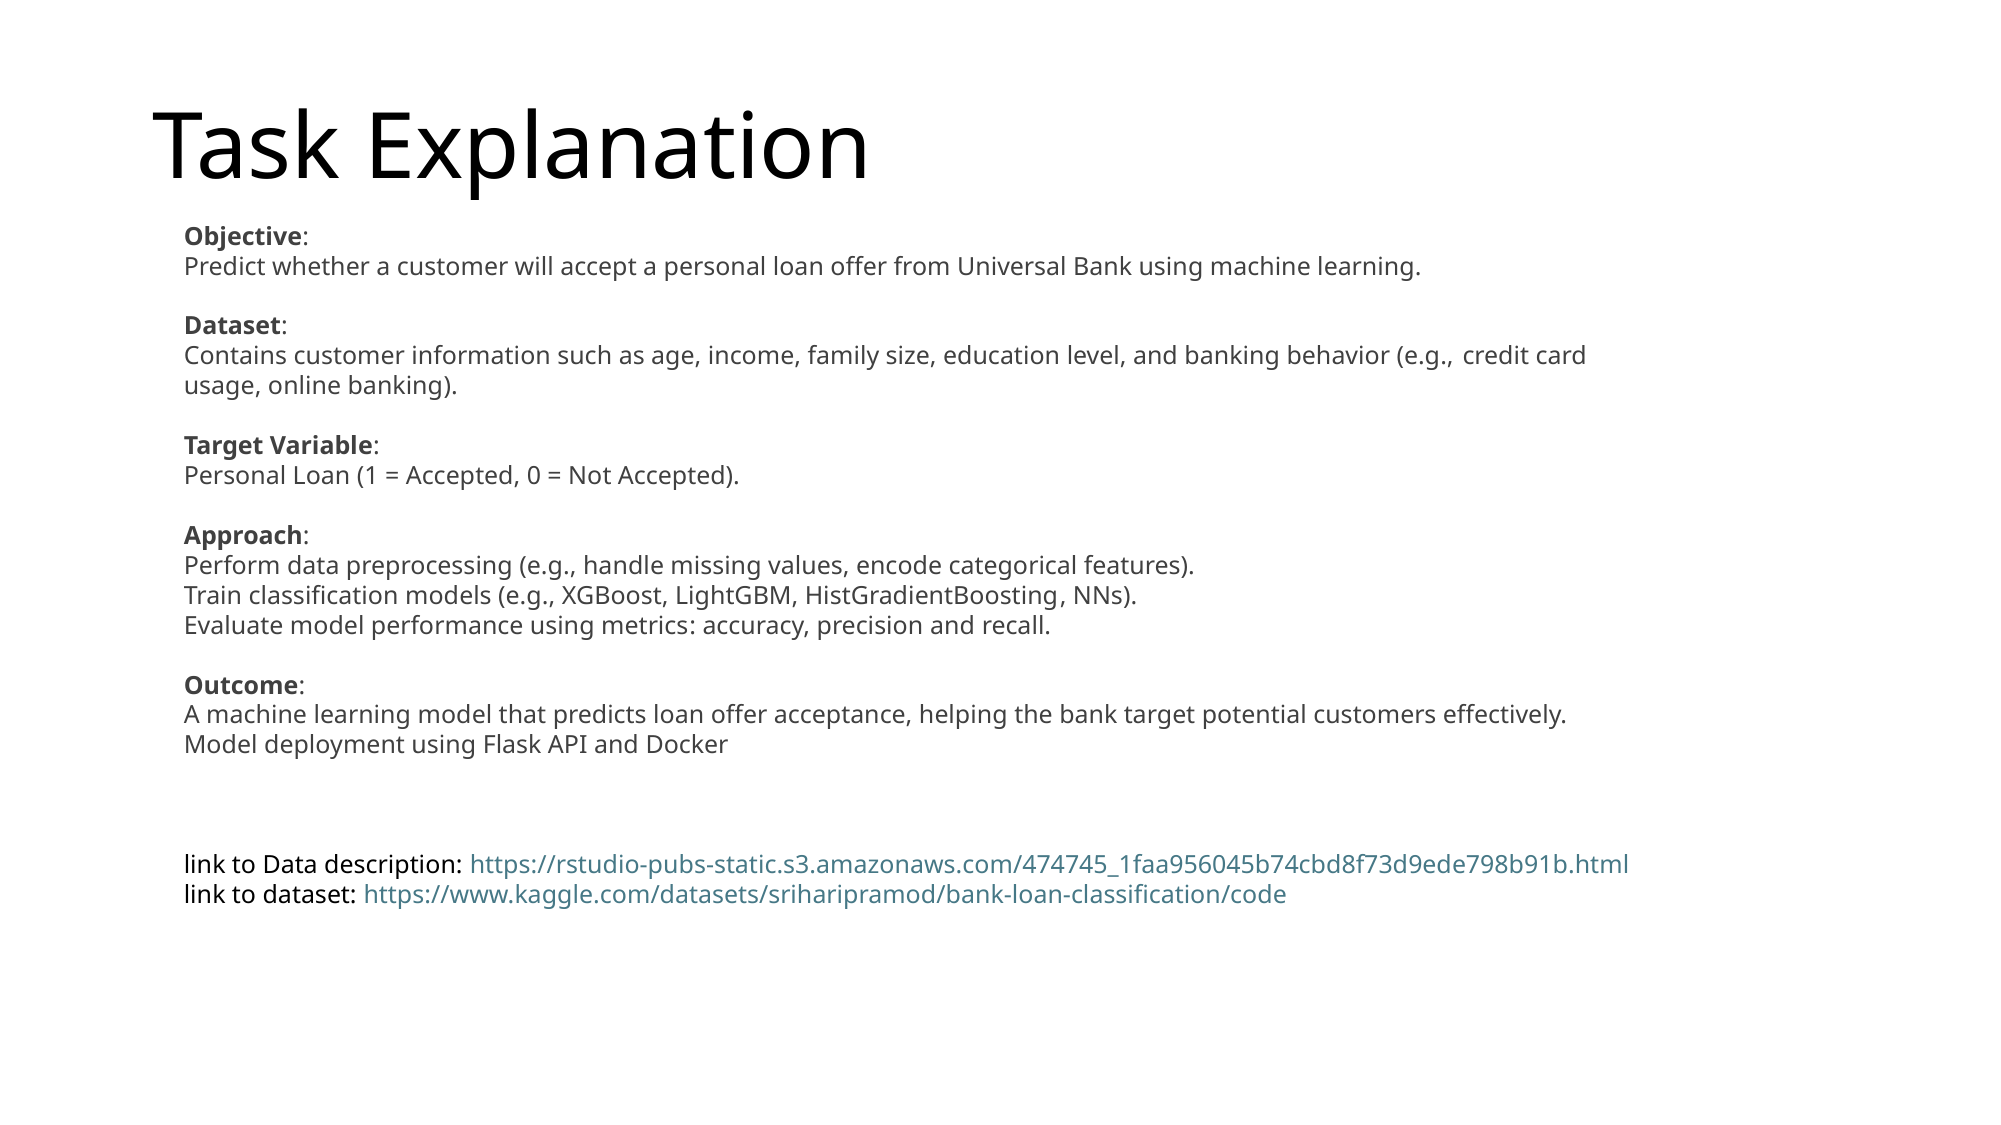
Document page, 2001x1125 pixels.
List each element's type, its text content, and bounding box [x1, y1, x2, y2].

title Task Explanation [137, 59, 1863, 239]
list Objective: Predict whether a customer will accept a personal loan offer from Universal Bank using machine learning. Dataset: Contains customer information such as age, income, family size, education level, and banking behavior (e.g., credit card usage, online banking). Target Variable: Personal Loan (1 = Accepted, 0 = Not Accepted). Approach: Perform data preprocessing (e.g., handle missing values, encode categorical features). Train classification models (e.g., XGBoost, LightGBM, HistGradientBoosting, NNs). Evaluate model performance using metrics: accuracy, precision and recall. Outcome: A machine learning model that predicts loan offer acceptance, helping the bank target potential customers effectively. Model deployment using Flask API and Docker link to Data description: https://rstudio-pubs-static.s3.amazonaws.com/474745_1faa956045b74cbd8f73d9ede798b91b.html link to dataset: https://www.kaggle.com/datasets/sriharipramod/bank-loan-classification/code [168, 212, 1660, 963]
